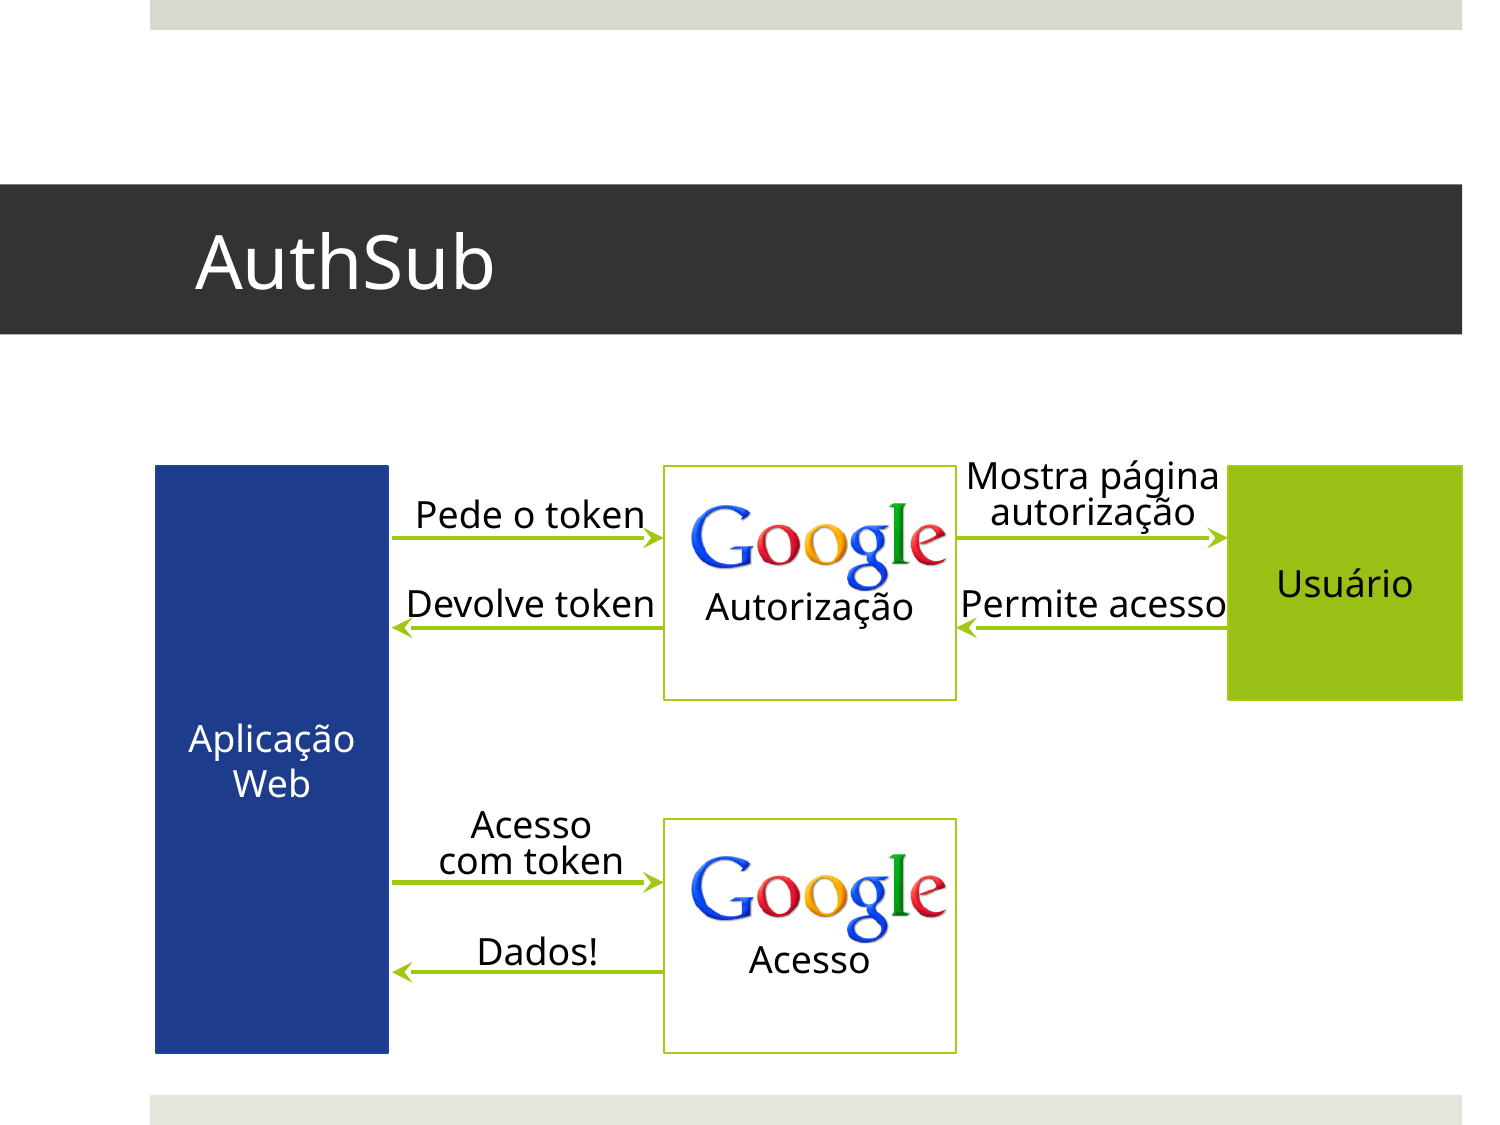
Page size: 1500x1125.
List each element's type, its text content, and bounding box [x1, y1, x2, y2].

text_box Acesso com token [423, 884, 640, 889]
picture [691, 854, 948, 944]
text_box Devolve token [390, 572, 671, 632]
text_box Pede o token [400, 539, 662, 543]
text_box Mostra página autorização [950, 453, 1236, 540]
text_box Pede o token [400, 483, 662, 537]
text_box Acesso [663, 818, 957, 1054]
text_box Acesso com token [423, 802, 640, 881]
text_box Usuário [1227, 465, 1463, 701]
text_box Aplicação Web [155, 465, 389, 1054]
text_box Dados! [461, 920, 614, 971]
title AuthSub [0, 184, 1463, 335]
text_box Permite acesso [945, 572, 1243, 632]
text_box Autorização [663, 465, 957, 701]
picture [691, 502, 948, 593]
text_box Dados! [461, 973, 614, 981]
